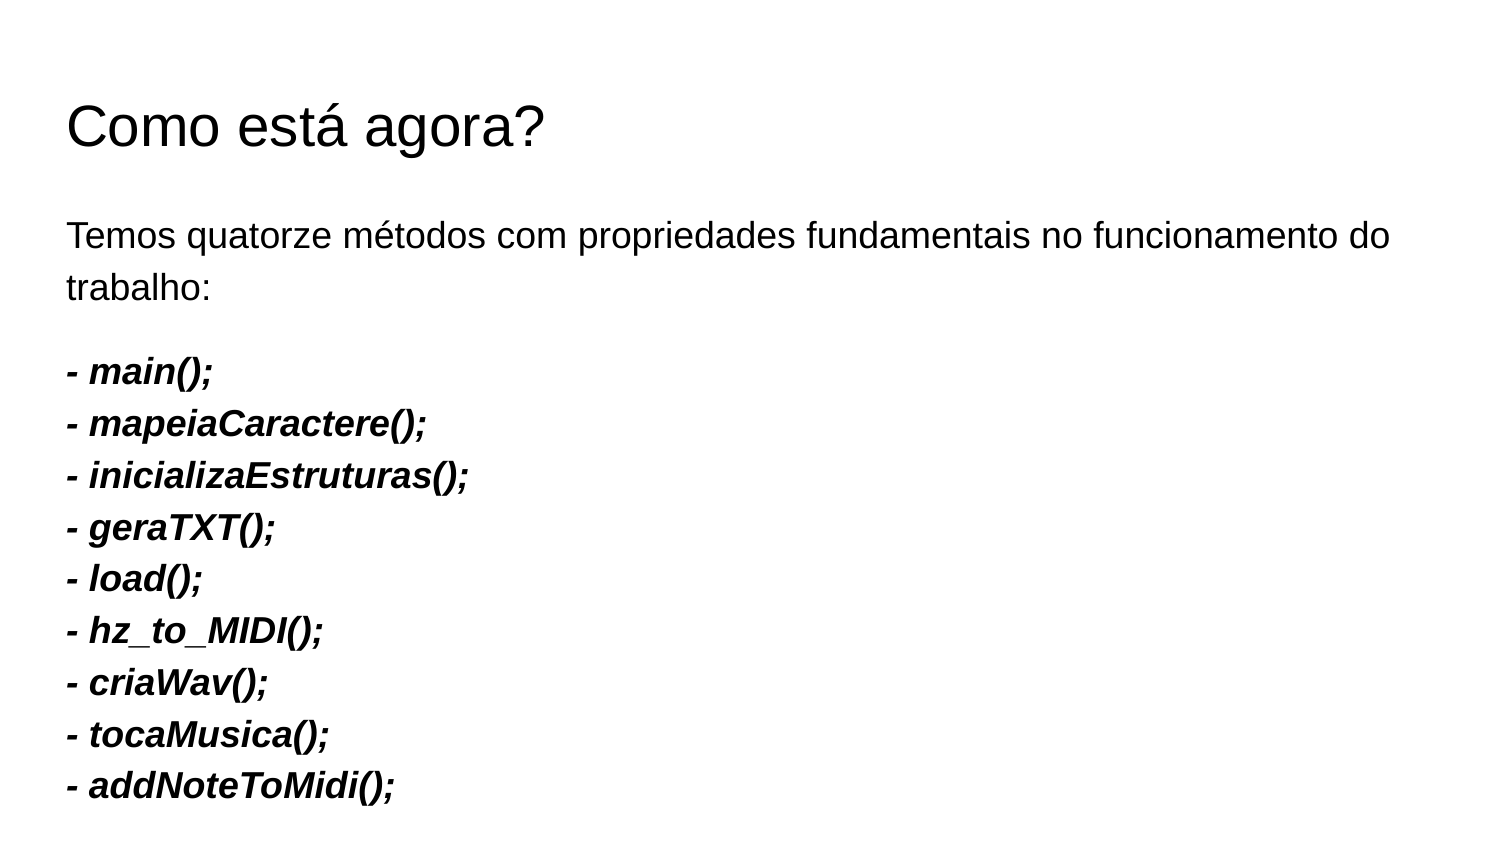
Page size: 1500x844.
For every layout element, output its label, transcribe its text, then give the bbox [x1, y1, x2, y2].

list Temos quatorze métodos com propriedades fundamentais no funcionamento do trabalho: - main(); - mapeiaCaractere(); - inicializaEstruturas(); - geraTXT(); - load(); - hz_to_MIDI(); - criaWav(); - tocaMusica(); - addNoteToMidi(); [51, 189, 1449, 750]
title Como está agora? [51, 72, 1449, 167]
